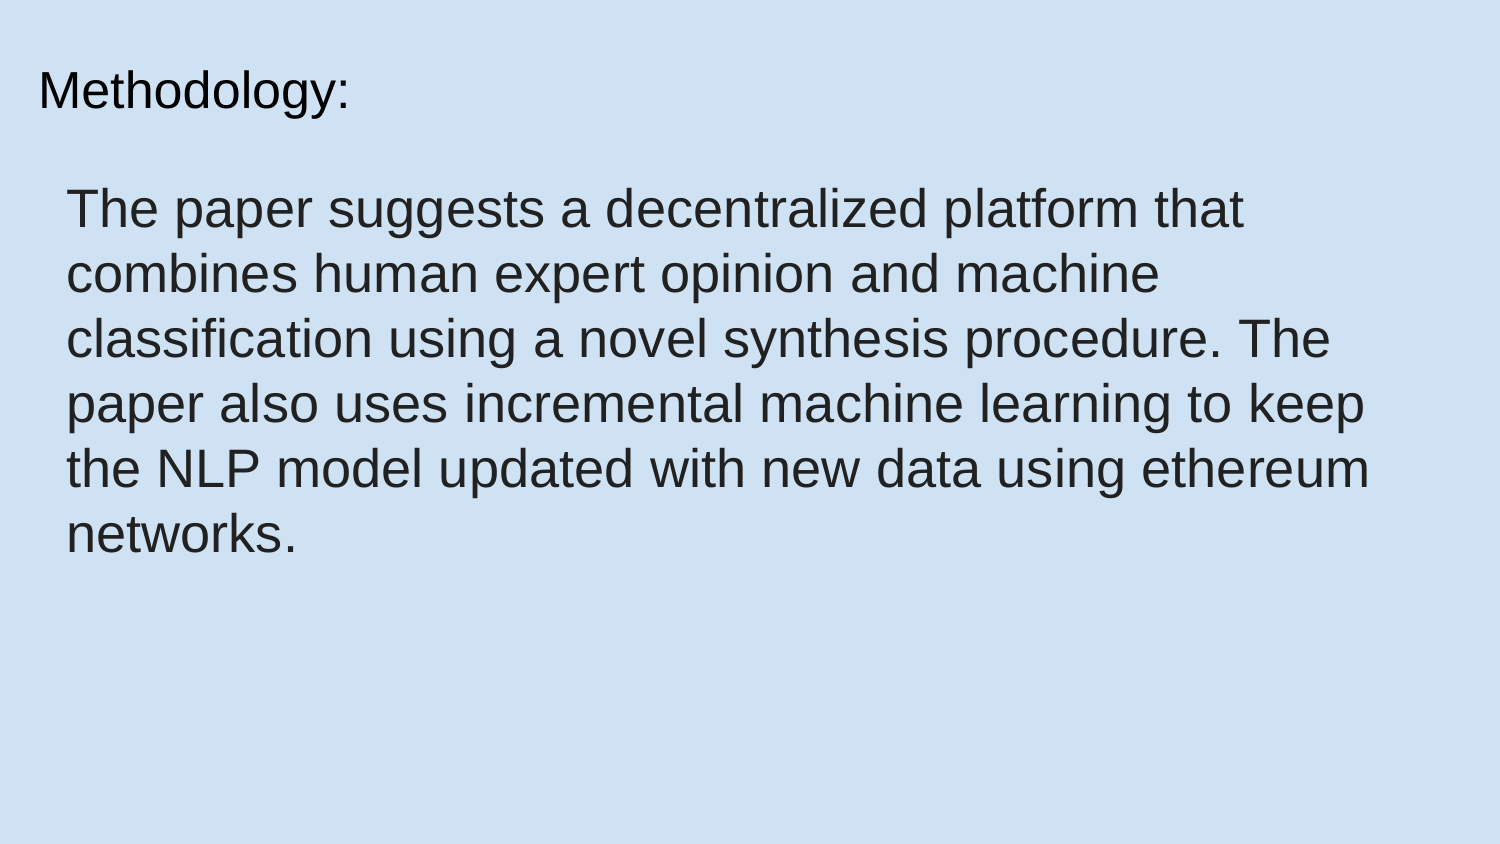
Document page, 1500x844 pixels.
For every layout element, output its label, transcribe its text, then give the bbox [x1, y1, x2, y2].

subtitle The paper suggests a decentralized platform that combines human expert opinion and machine classification using a novel synthesis procedure. The paper also uses incremental machine learning to keep the NLP model updated with new data using ethereum networks. [51, 157, 1449, 753]
title Methodology: [23, 39, 471, 134]
